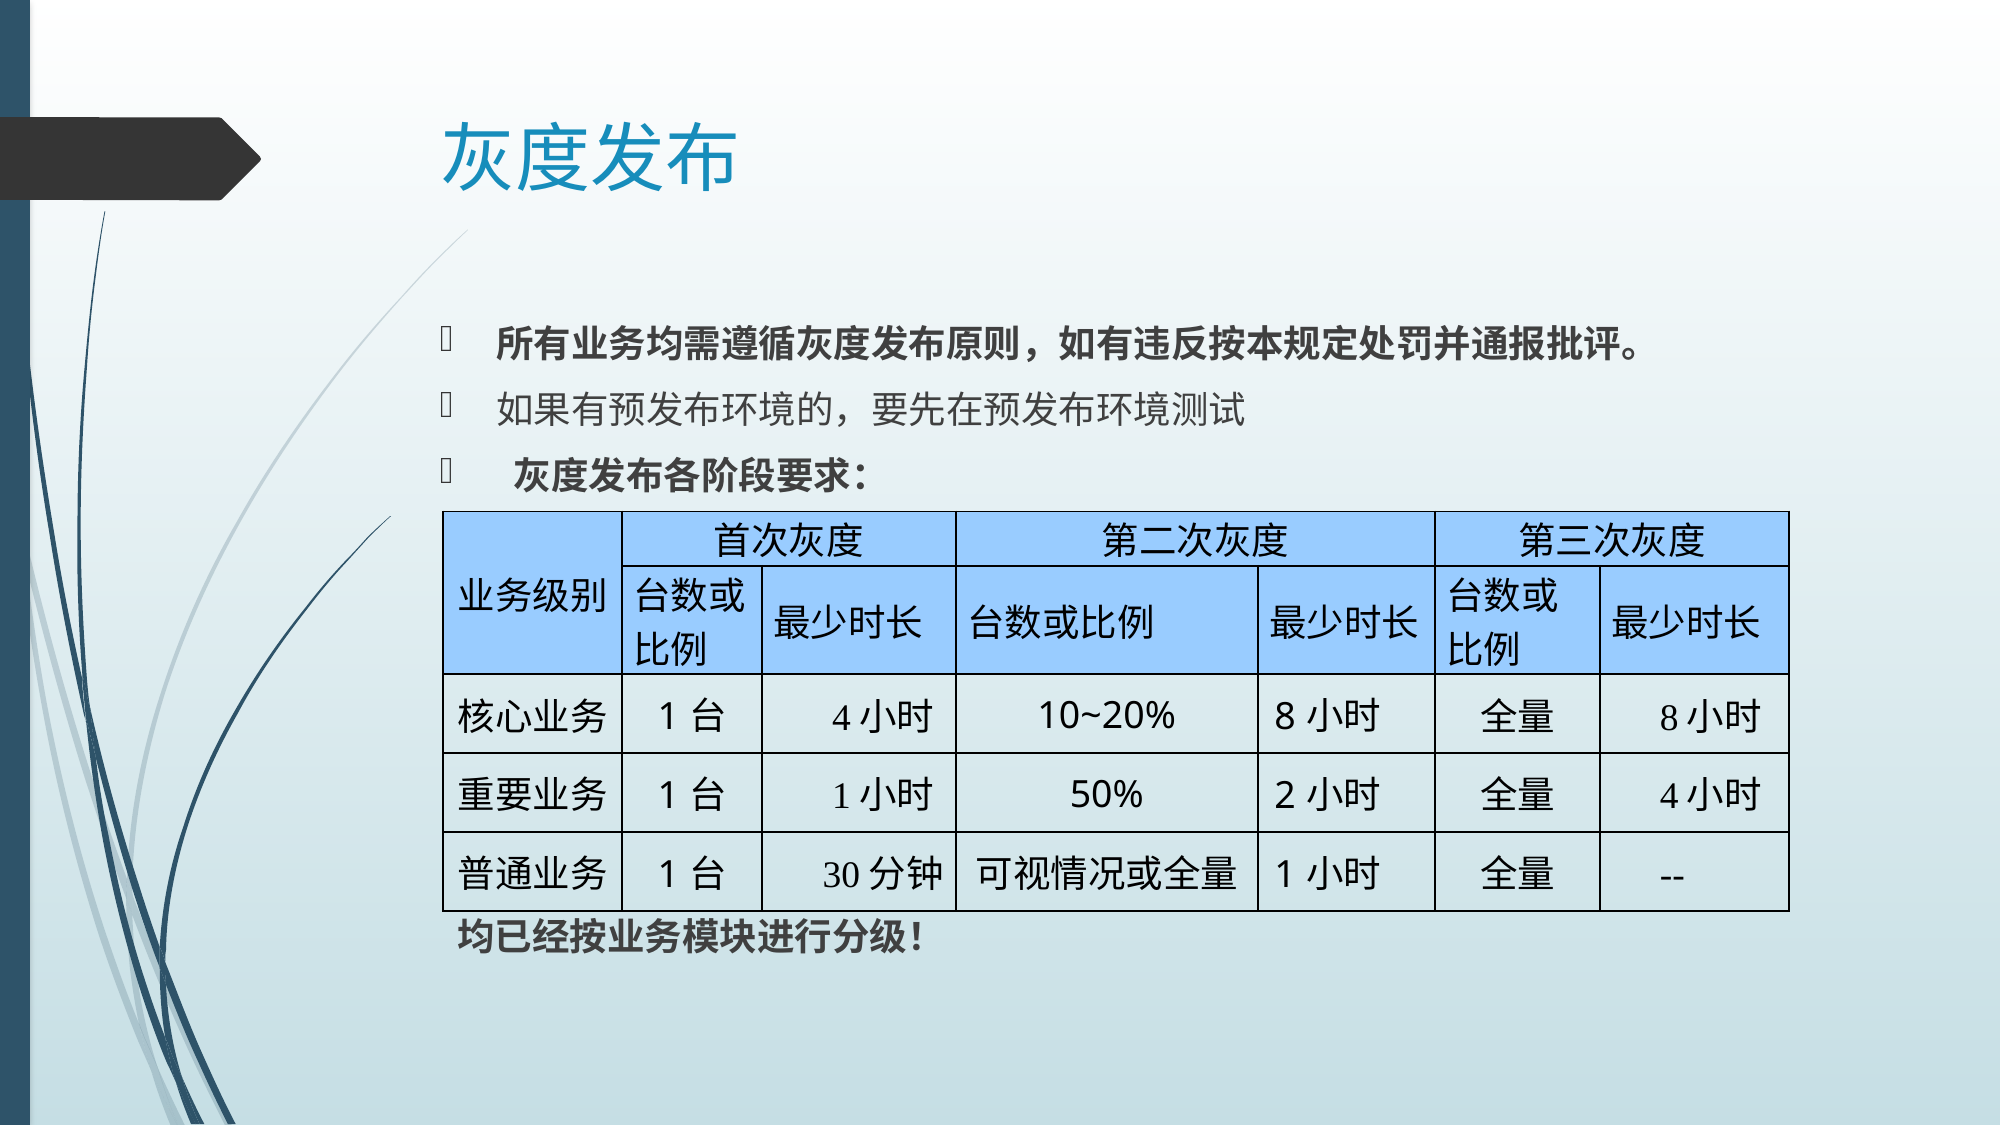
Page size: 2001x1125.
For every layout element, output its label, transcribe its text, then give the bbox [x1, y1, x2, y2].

table_cell 普通业务 [444, 833, 621, 910]
table_header 第二次灰度 [957, 512, 1434, 565]
table_cell 全量 [1436, 833, 1599, 910]
table_cell 2小时 [1259, 754, 1434, 831]
table_cell 核心业务 [444, 675, 621, 752]
table_cell 8小时 [1259, 675, 1434, 752]
table_cell 1台 [623, 754, 761, 831]
table_header 第三次灰度 [1436, 512, 1788, 565]
table_cell 4小时 [763, 675, 955, 752]
table_header 首次灰度 [623, 512, 955, 565]
table_cell 10~20% [957, 675, 1257, 752]
table_cell 50% [957, 754, 1257, 831]
table_cell -- [1601, 833, 1788, 910]
table_cell 台数或比例 [623, 567, 761, 673]
title 灰度发布 [425, 102, 1888, 312]
table_cell 1台 [623, 833, 761, 910]
table_cell 1小时 [1259, 833, 1434, 910]
table_cell 4小时 [1601, 754, 1788, 831]
table_cell 可视情况或全量 [957, 833, 1257, 910]
table_cell 重要业务 [444, 754, 621, 831]
table_cell 30分钟 [763, 833, 955, 910]
table_cell 最少时长 [1601, 567, 1788, 673]
table_cell 最少时长 [1259, 567, 1434, 673]
table_cell 1台 [623, 675, 761, 752]
table_header 业务级别 [444, 512, 621, 673]
table_cell 8小时 [1601, 675, 1788, 752]
table_cell 全量 [1436, 754, 1599, 831]
table_cell 全量 [1436, 675, 1599, 752]
table_cell 台数或比例 [957, 567, 1257, 673]
list 所有业务均需遵循灰度发布原则，如有违反按本规定处罚并通报批评。 如果有预发布环境的，要先在预发布环境测试 灰度发布各阶段要求： 均已经按业务模块进行分级！ [424, 312, 1888, 1033]
table_cell 台数或比例 [1436, 567, 1599, 673]
table_cell 1小时 [763, 754, 955, 831]
table_cell 最少时长 [763, 567, 955, 673]
